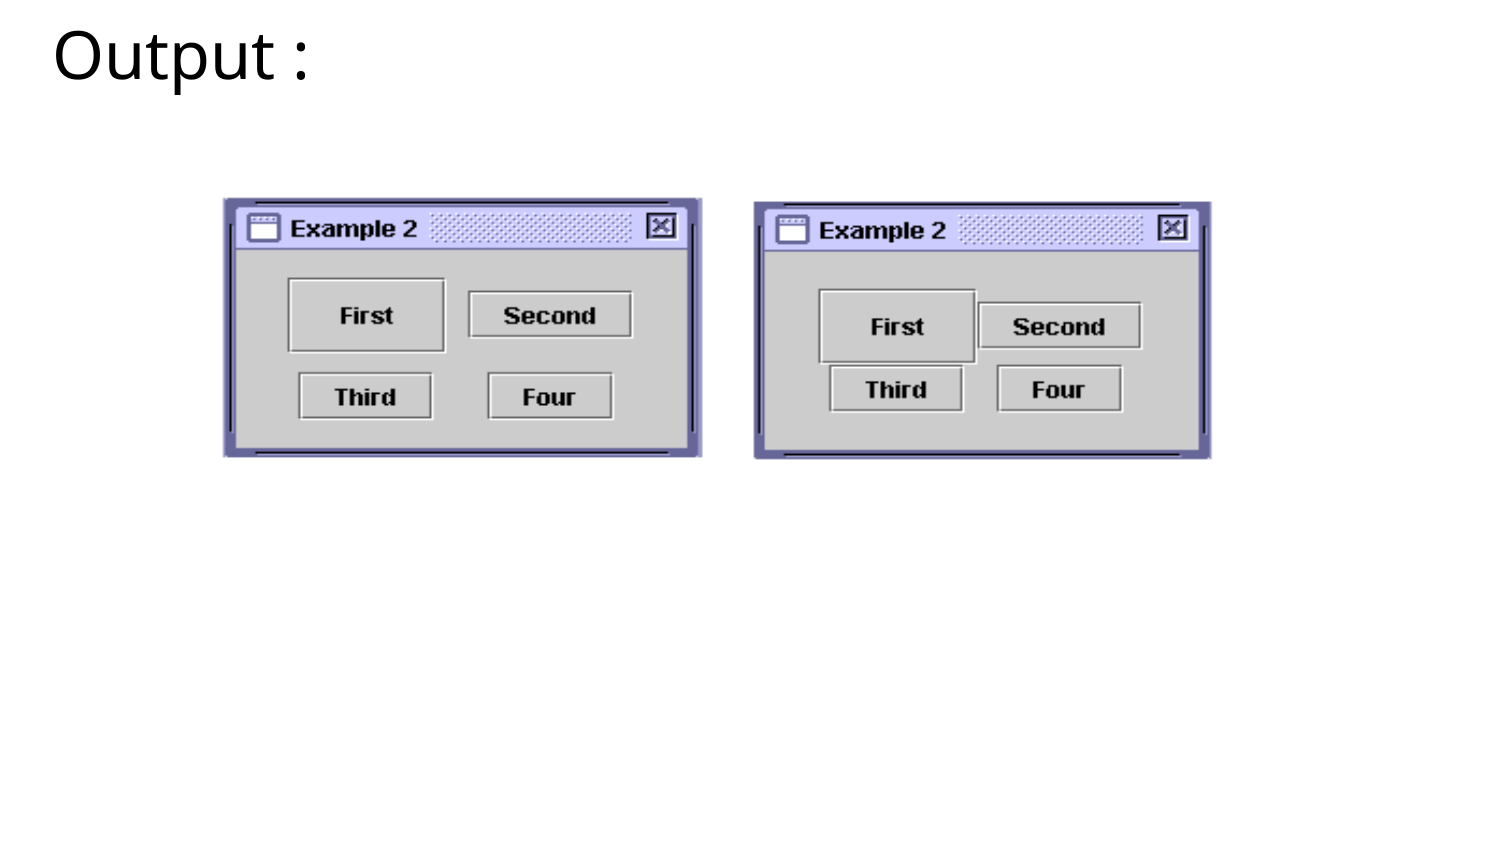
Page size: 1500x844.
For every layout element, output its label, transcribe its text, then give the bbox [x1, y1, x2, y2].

text_box [87, 140, 1413, 769]
title Output : [37, 0, 1463, 104]
picture [199, 177, 1238, 467]
